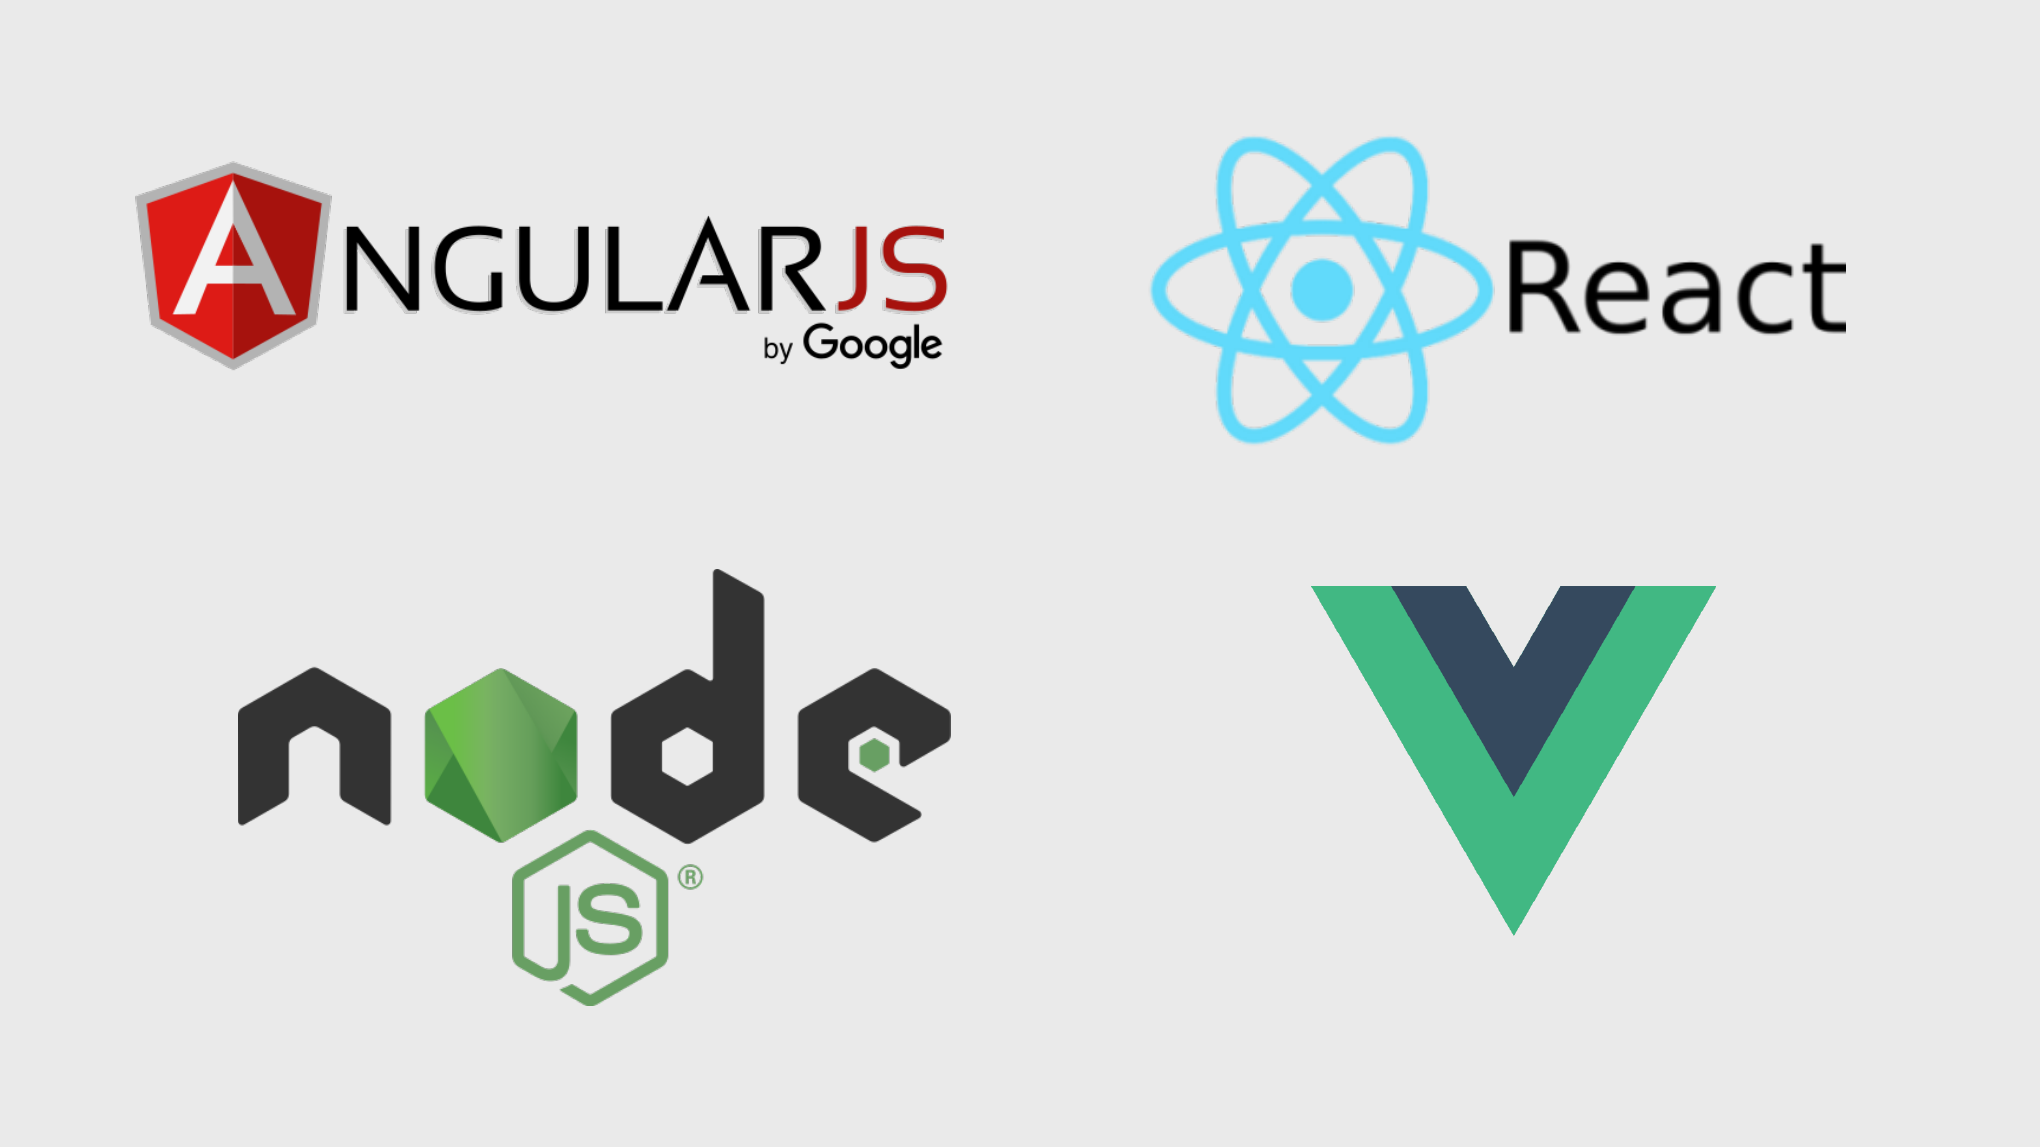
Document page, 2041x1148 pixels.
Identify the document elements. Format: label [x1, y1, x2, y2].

picture [237, 569, 951, 1006]
picture [130, 157, 951, 377]
picture [1311, 586, 1716, 936]
picture [1127, 128, 1846, 465]
